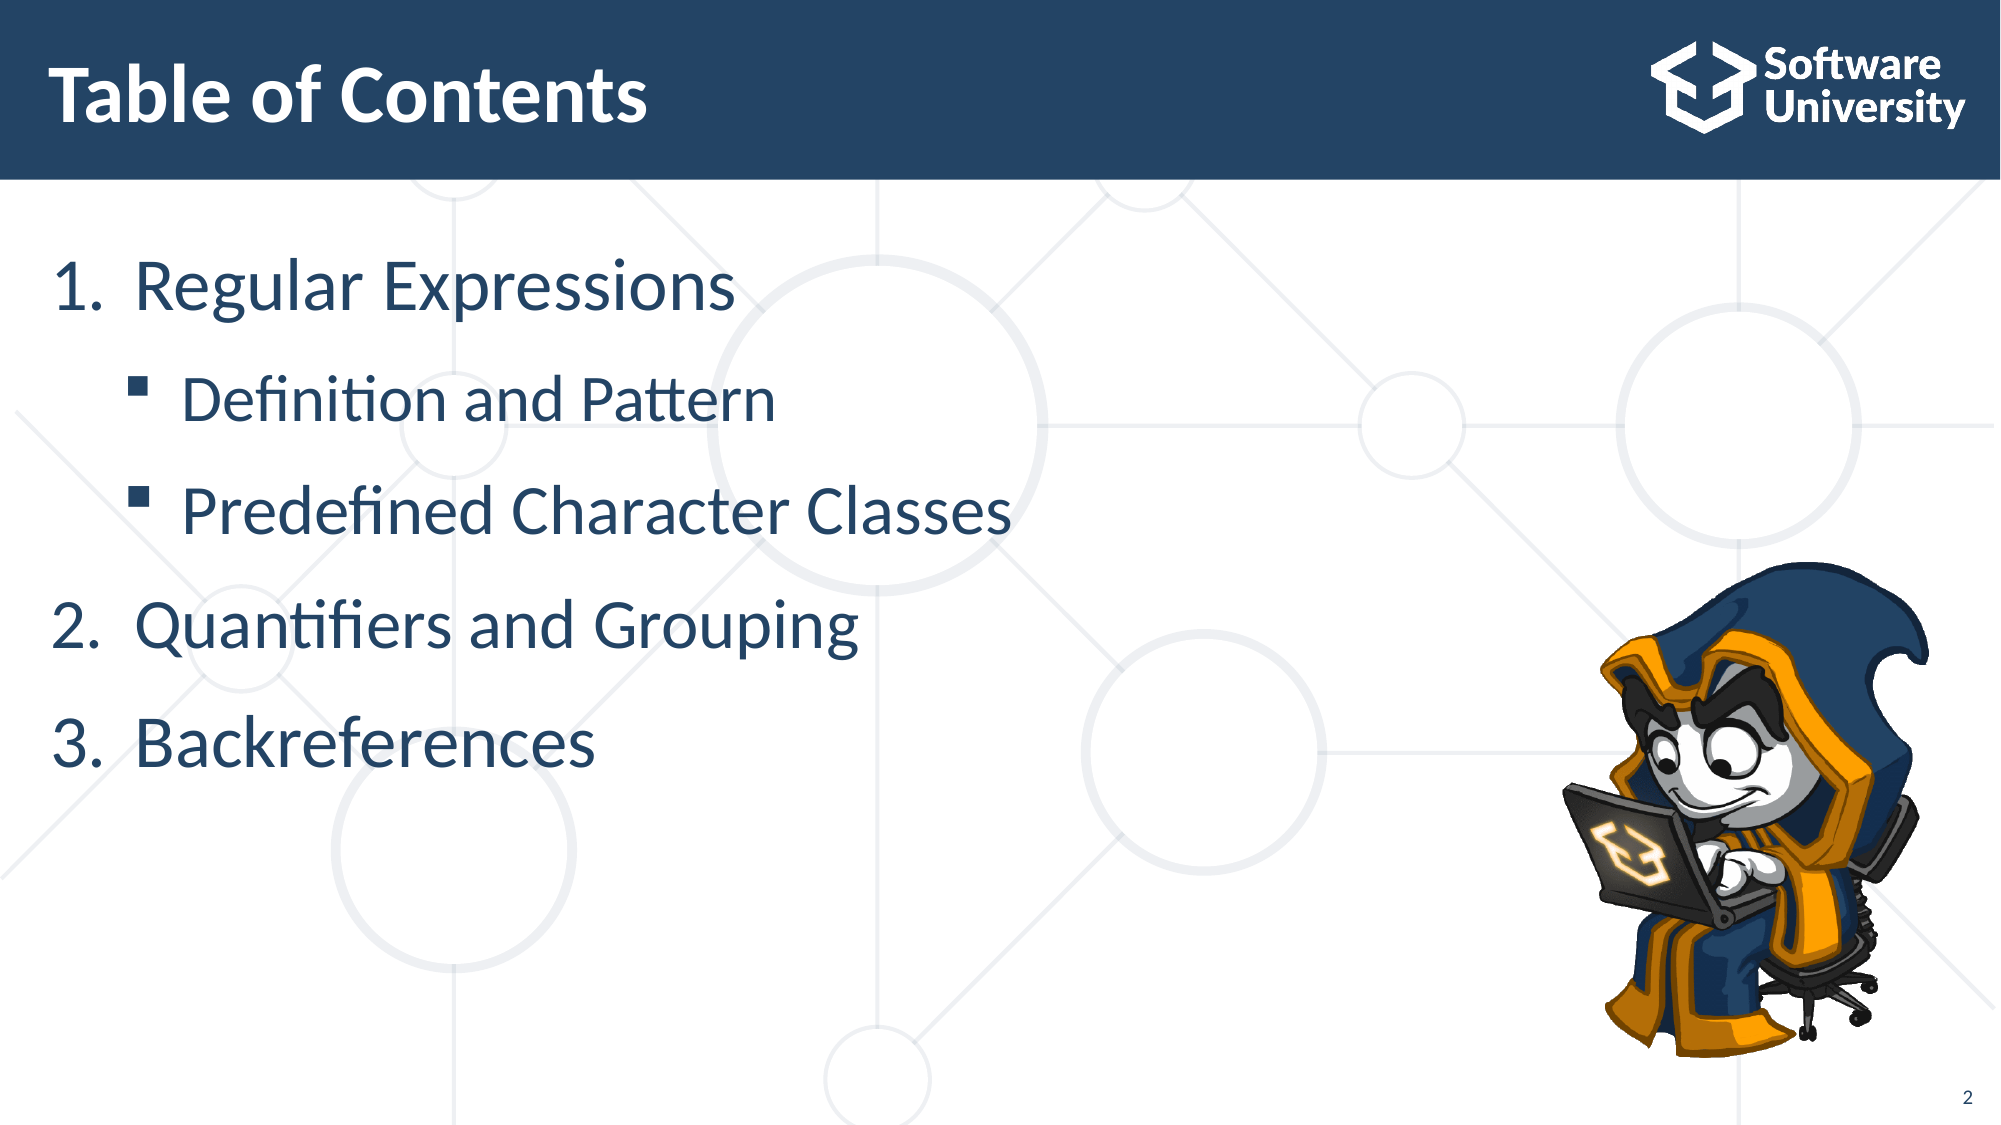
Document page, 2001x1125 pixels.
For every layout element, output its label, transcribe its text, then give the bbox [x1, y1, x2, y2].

picture [1651, 41, 1966, 134]
title Table of Contents [31, 16, 1625, 162]
picture [1561, 559, 1931, 1059]
list Regular Expressions Definition and Pattern Predefined Character Classes Quantifiers and Grouping Backreferences [32, 224, 1517, 1080]
slide_number 2 [1927, 1067, 1989, 1117]
